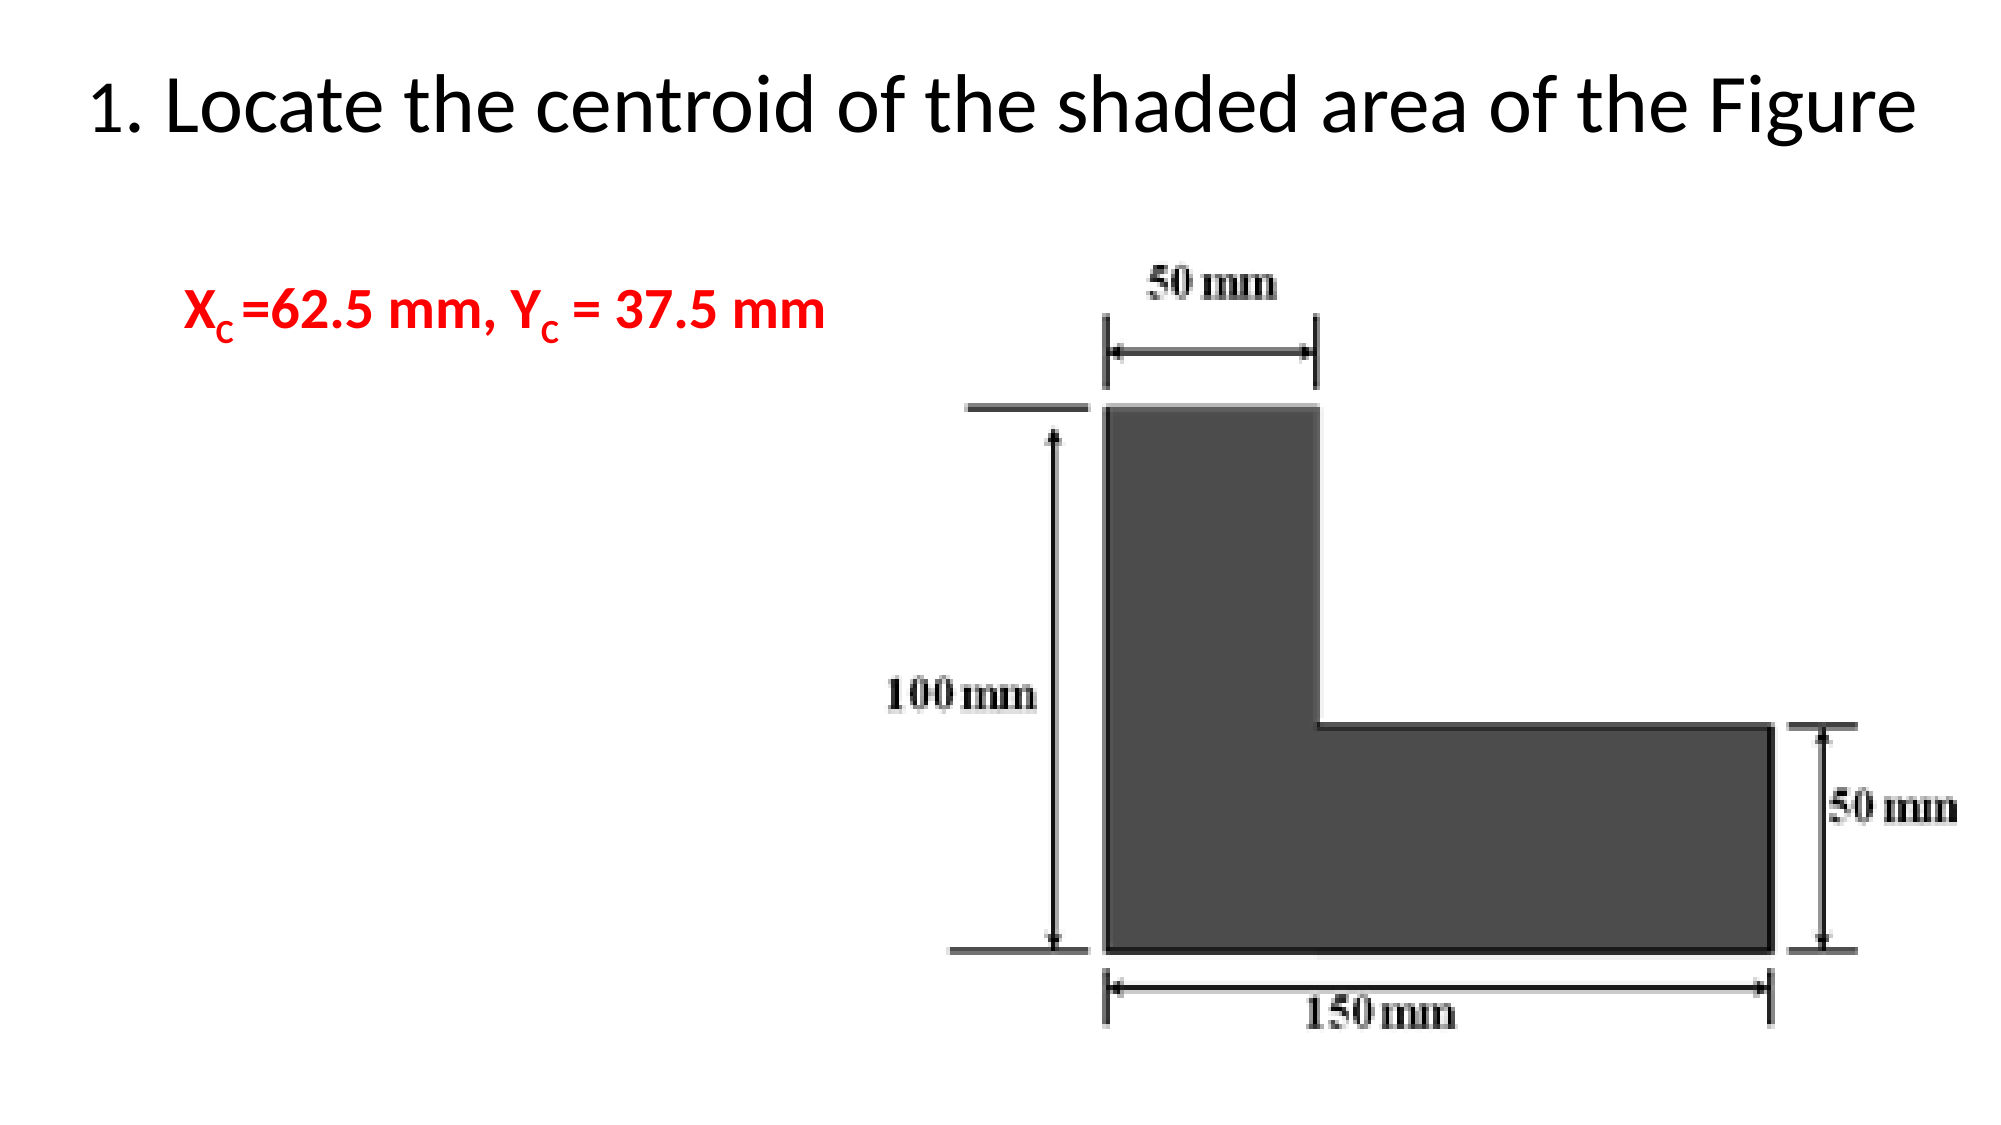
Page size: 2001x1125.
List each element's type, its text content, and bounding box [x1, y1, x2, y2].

text_box XC =62.5 mm, YC = 37.5 mm [169, 257, 842, 358]
list 1. Locate the centroid of the shaded area of the Figure [71, 53, 1957, 1014]
picture [881, 257, 1957, 1055]
